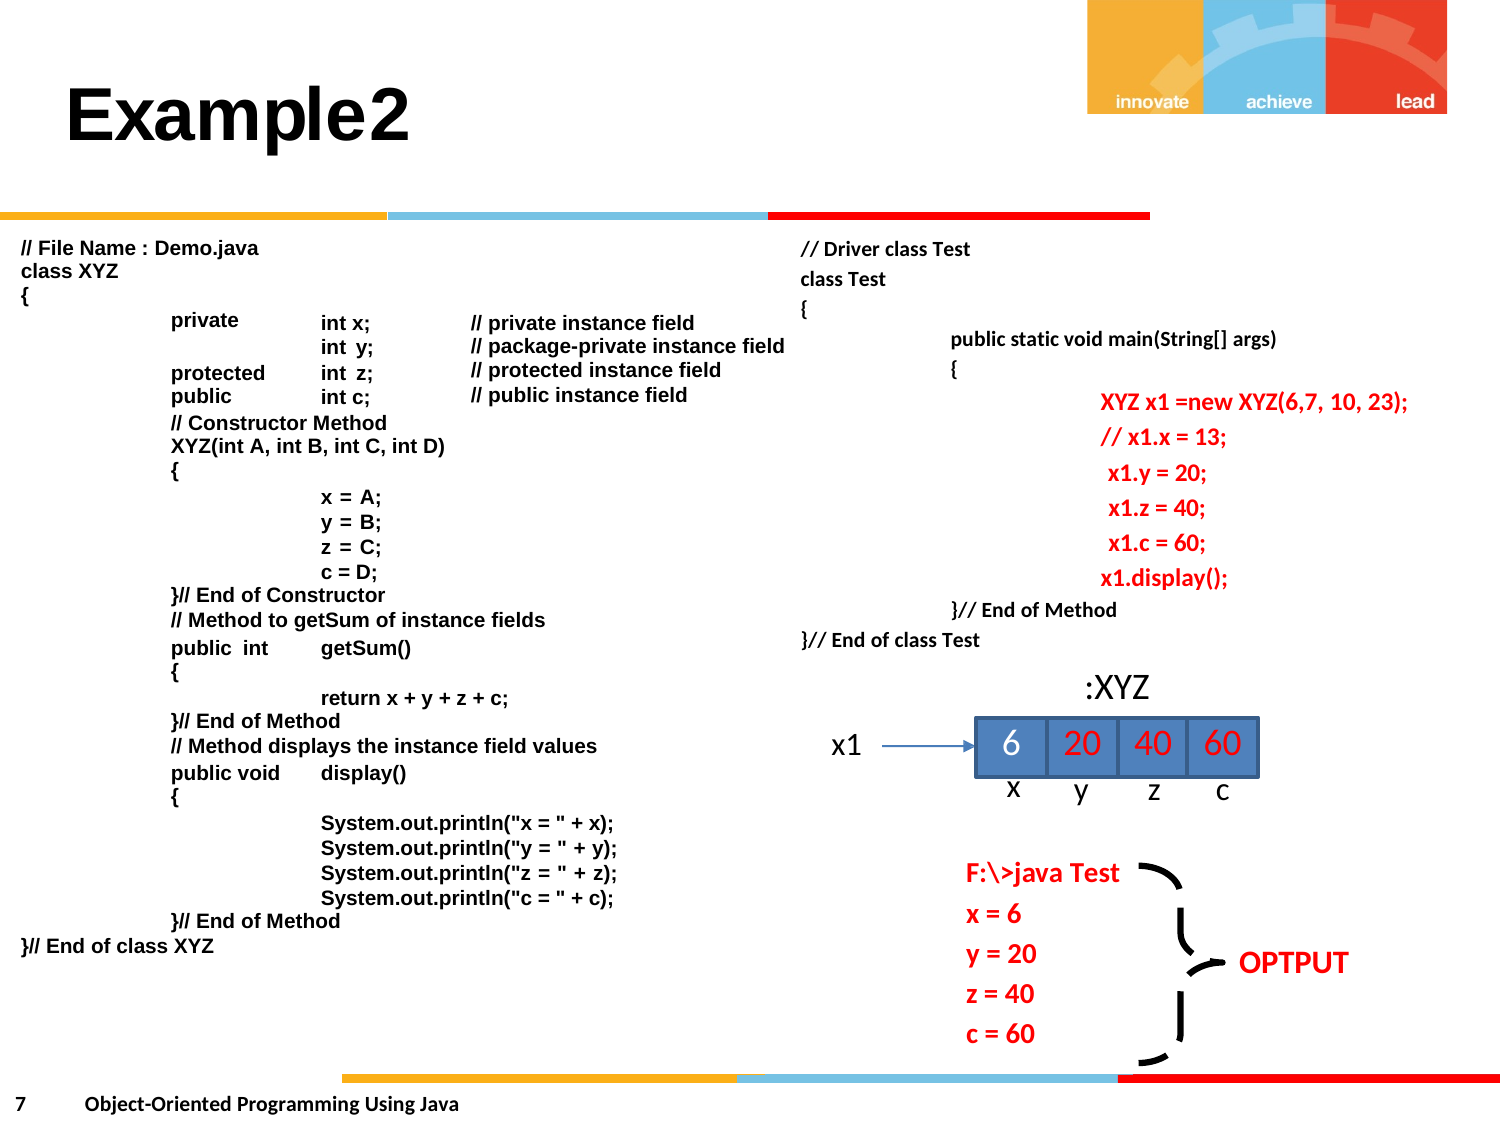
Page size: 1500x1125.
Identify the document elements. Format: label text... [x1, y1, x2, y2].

text_box [1138, 866, 1223, 1064]
text_box c [1213, 777, 1240, 815]
text_box 20 [1046, 717, 1117, 777]
text_box 60 [1187, 717, 1259, 777]
text_box [1087, 0, 1448, 114]
text_box 6 [976, 717, 1046, 777]
text_box // Driver class Test class Test { public static void main(String[] args) { XYZ x1 =new XYZ(6,7, 10, 23); // x1.x = 13; x1.y = 20; x1.z = 40; x1.c = 60; x1.display(); }// End of Method }// End of class Test :XYZ [798, 237, 1463, 711]
text_box 40 [1117, 717, 1187, 777]
text_box int x; int y; int z; int c; [318, 310, 375, 410]
text_box // File Name : Demo.java class XYZ { private [18, 235, 264, 336]
text_box public void { [168, 761, 286, 811]
text_box protected public [168, 361, 271, 410]
text_box getSum() [318, 636, 417, 661]
text_box System.out.println("x = " + x); System.out.println("y = " + y); System.out.println("z = " + z); System.out.println("c = " + c); }// End of Method }// End of class XYZ [18, 811, 619, 962]
text_box Object-Oriented Programming Using Java [82, 1092, 519, 1122]
text_box 7 [12, 1092, 34, 1122]
text_box // private instance field // package-private instance field // protected instance field // public instance field [468, 310, 790, 411]
text_box [882, 739, 976, 753]
text_box display() [318, 761, 412, 786]
text_box // Constructor Method XYZ(int A, int B, int C, int D) { x = A; y = B; z = C; c = D; }// End of Constructor // Method to getSum of instance fields [168, 410, 551, 636]
text_box OPTPUT [1237, 946, 1374, 989]
text_box y [1071, 777, 1099, 815]
text_box z [1145, 777, 1171, 815]
text_box Example [62, 76, 367, 156]
text_box public int { [168, 636, 275, 686]
text_box 2 [367, 76, 425, 156]
text_box return x + y + z + c; }// End of Method // Method displays the instance field values [168, 686, 602, 761]
text_box x [1004, 777, 1031, 812]
text_box x1 [829, 728, 875, 771]
text_box F:\>java Test x = 6 y = 20 z = 40 c = 60 [963, 857, 1147, 1056]
